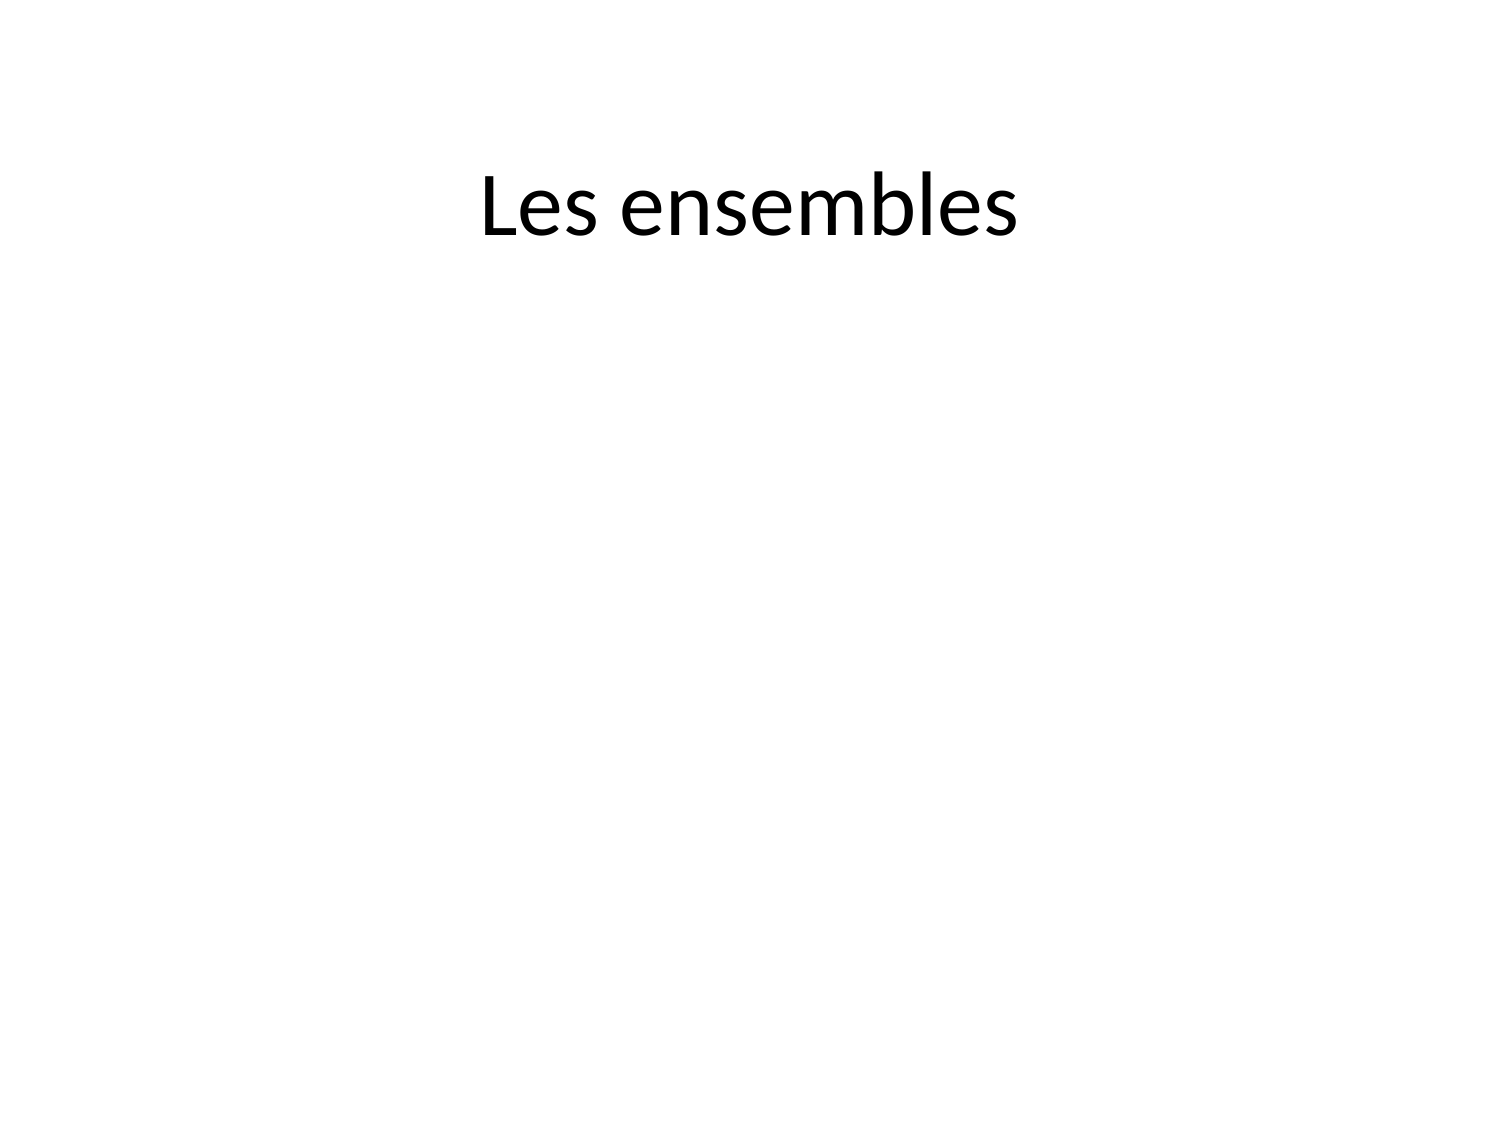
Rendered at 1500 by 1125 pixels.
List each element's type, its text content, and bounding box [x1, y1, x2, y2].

title Les ensembles [112, 78, 1388, 320]
